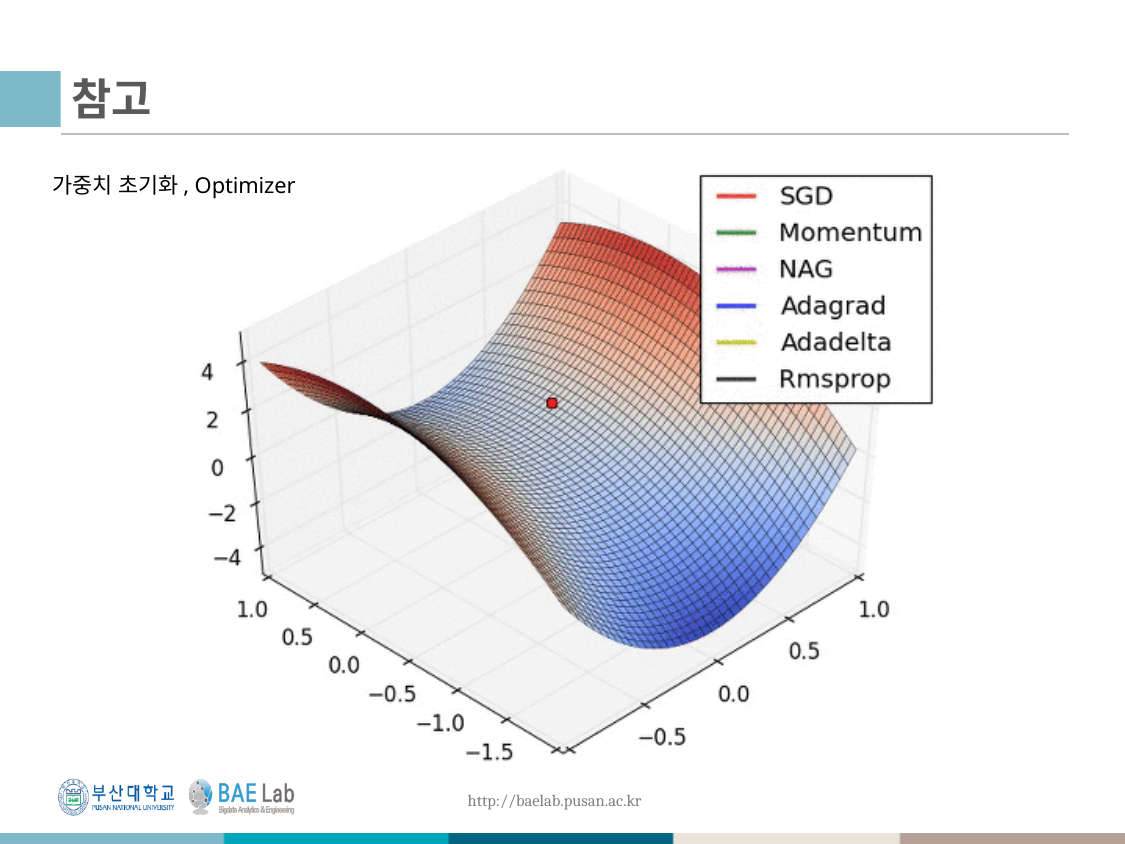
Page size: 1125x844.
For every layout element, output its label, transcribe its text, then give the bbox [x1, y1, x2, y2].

picture [55, 775, 175, 819]
picture [673, 833, 1125, 844]
picture [0, 833, 448, 844]
picture [186, 776, 300, 816]
title 참고 [56, 71, 1069, 125]
text_box 가중치 초기화, Optimizer [37, 163, 161, 205]
picture [162, 163, 944, 769]
